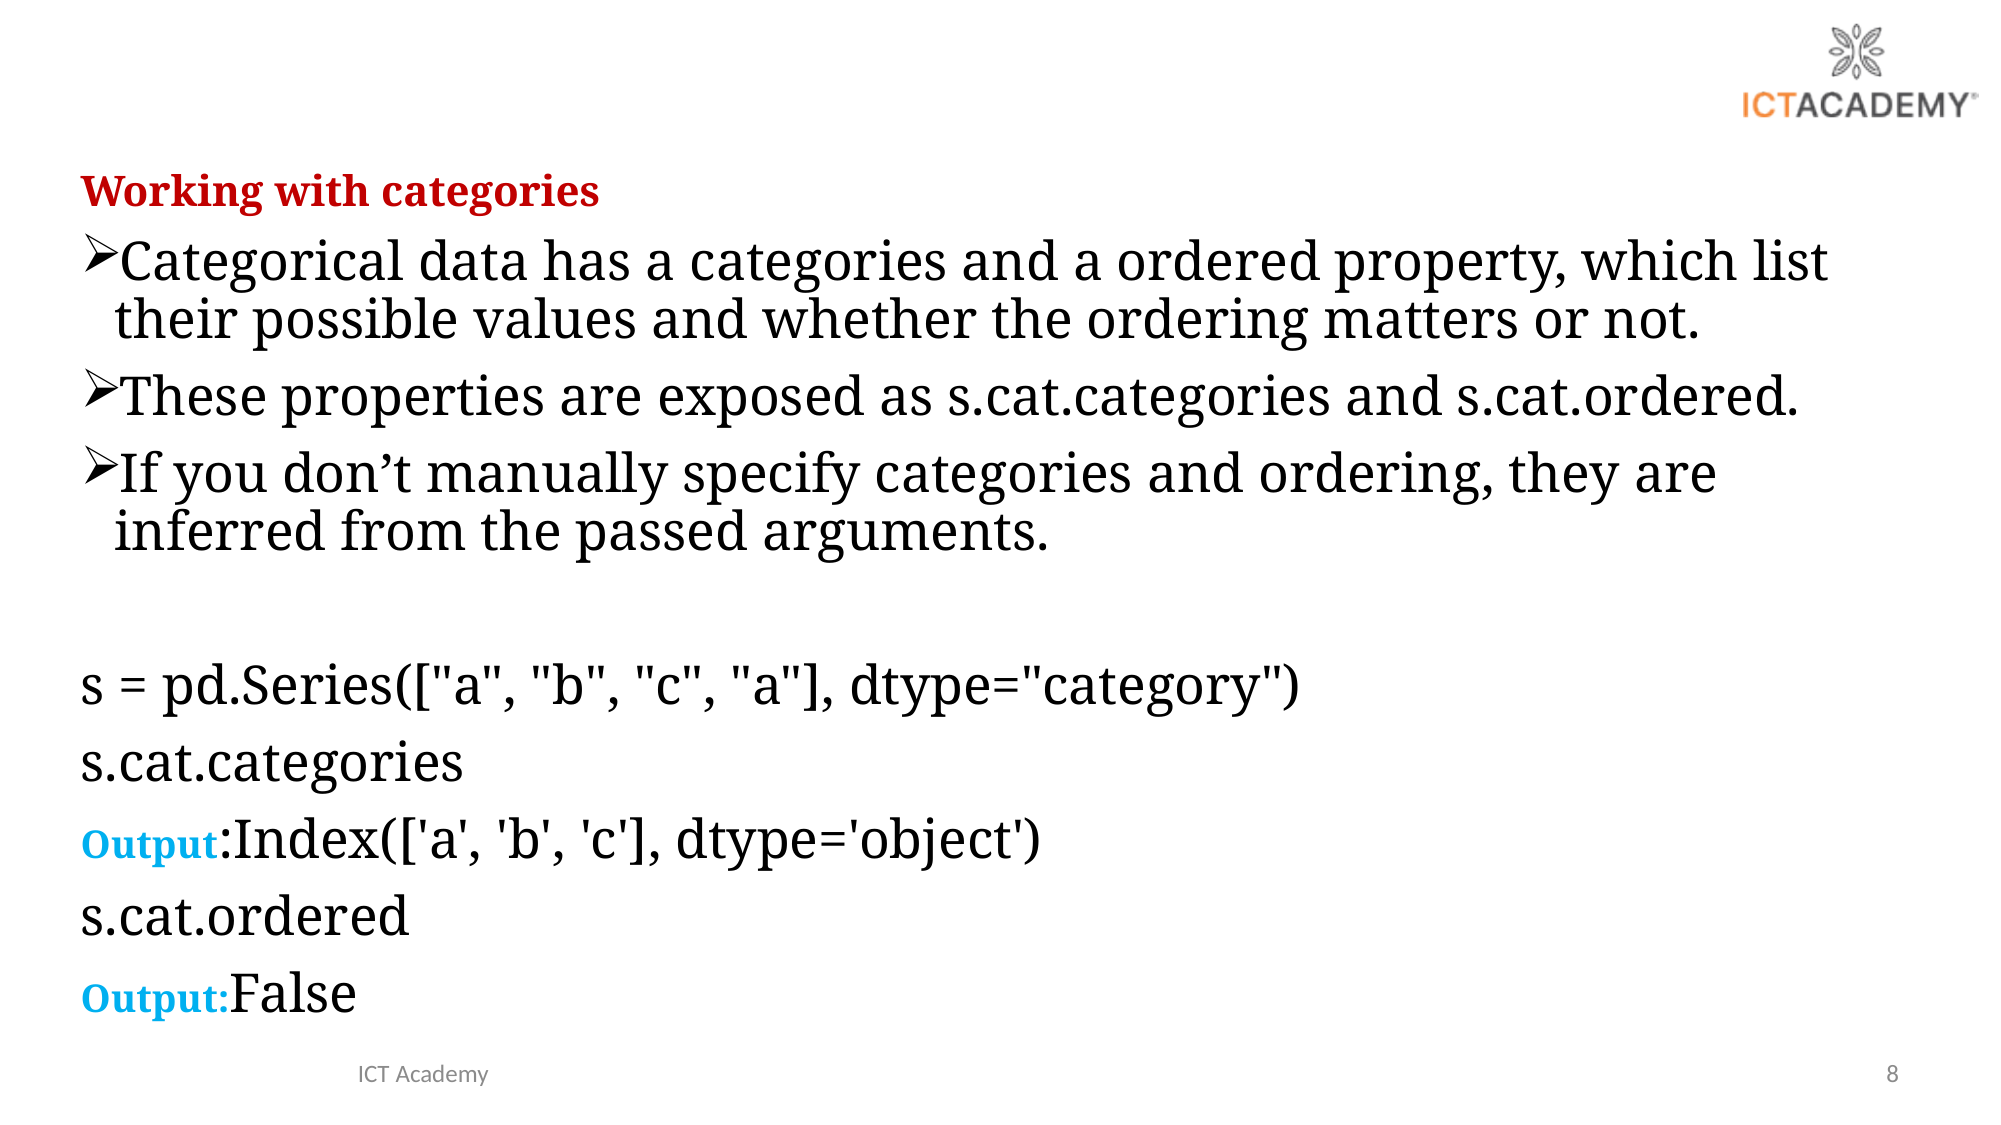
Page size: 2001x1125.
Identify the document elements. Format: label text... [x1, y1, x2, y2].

footer ICT Academy [85, 1042, 761, 1103]
slide_number 8 [1464, 1042, 1915, 1103]
picture [1743, 22, 1979, 120]
list Working with categories Categorical data has a categories and a ordered property, which list their possible values and whether the ordering matters or not. These properties are exposed as s.cat.categories and s.cat.ordered. If you don’t manually specify categories and ordering, they are inferred from the passed arguments. s = pd.Series(["a", "b", "c", "a"], dtype="category") s.cat.categories Output:Index(['a', 'b', 'c'], dtype='object') s.cat.ordered Output:False [65, 162, 1905, 1044]
